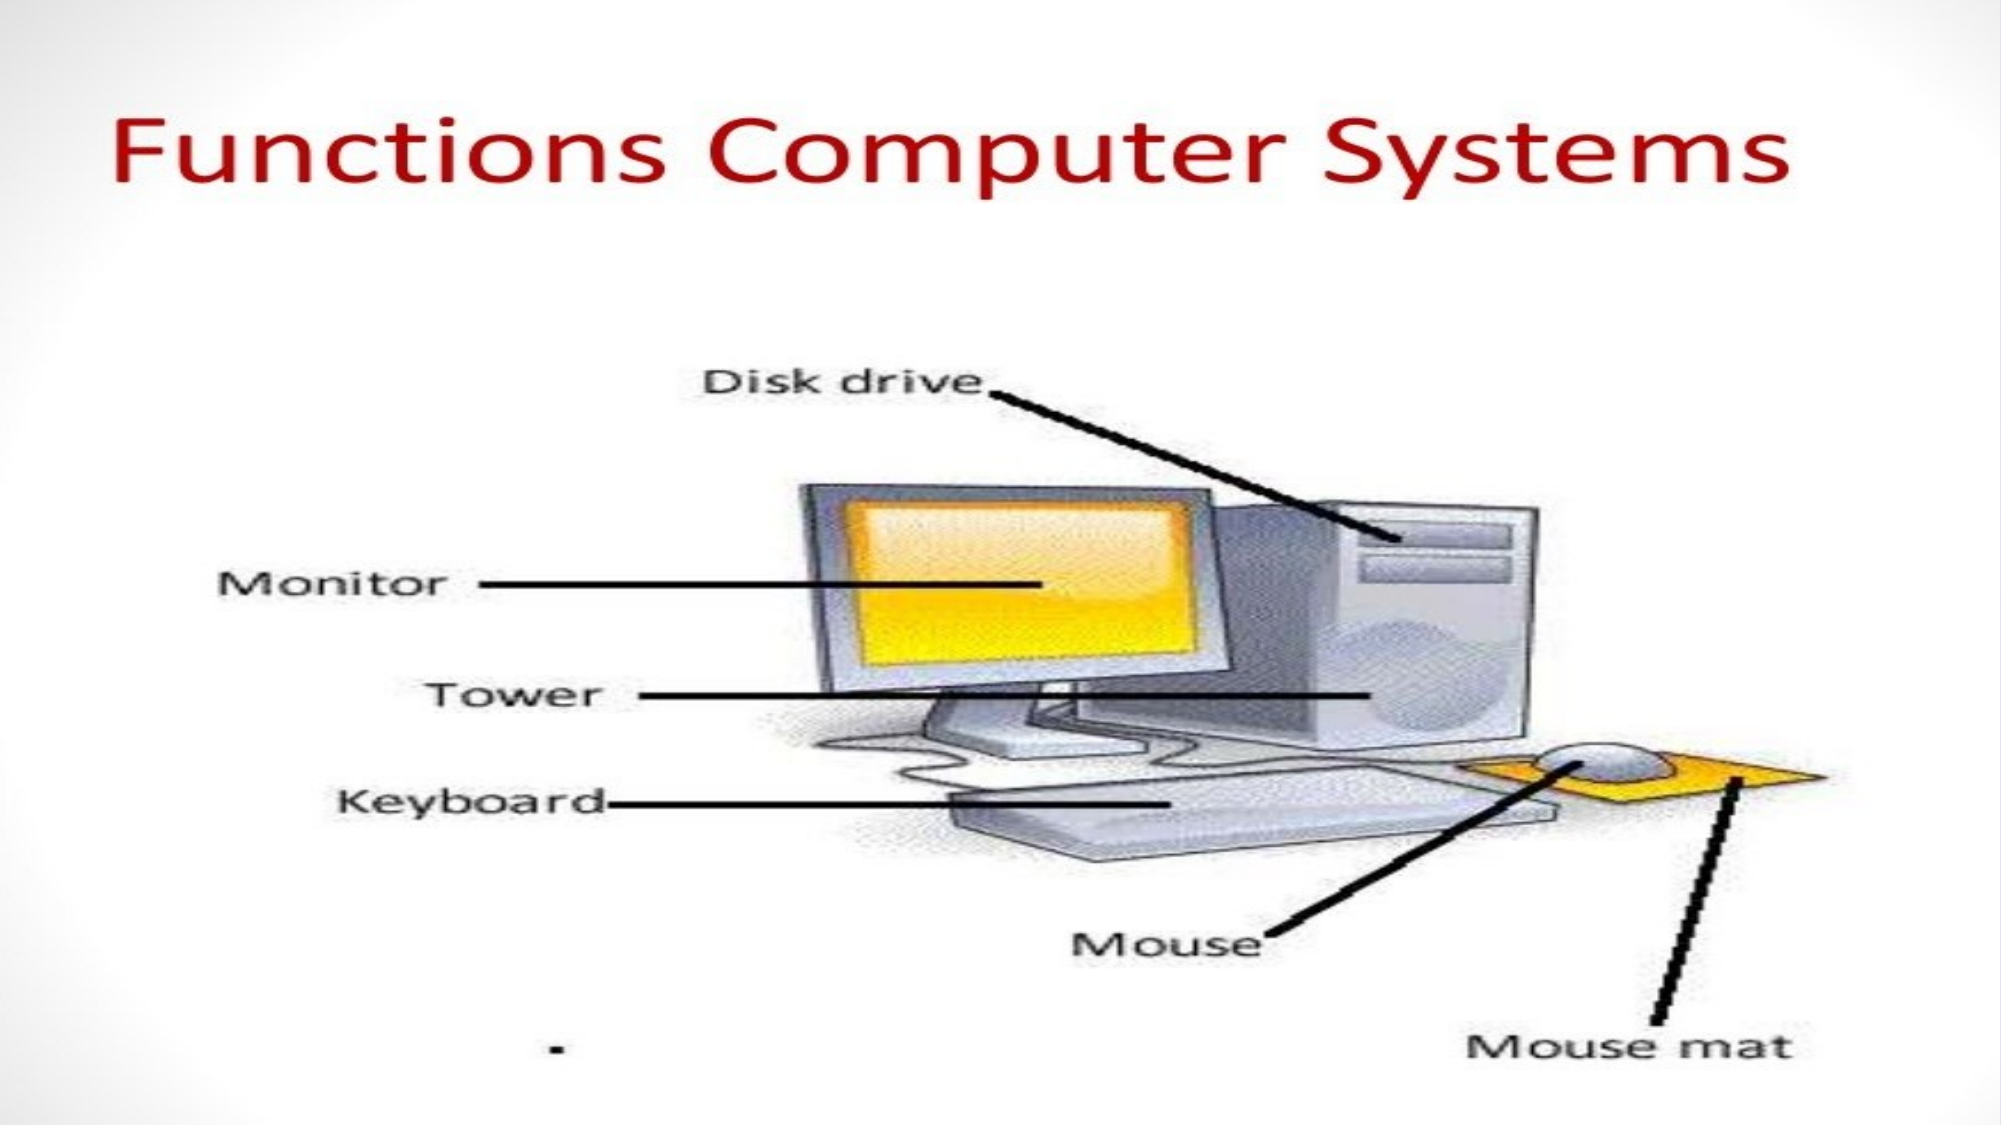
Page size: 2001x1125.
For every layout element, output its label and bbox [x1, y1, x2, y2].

list [0, 0, 2000, 1125]
